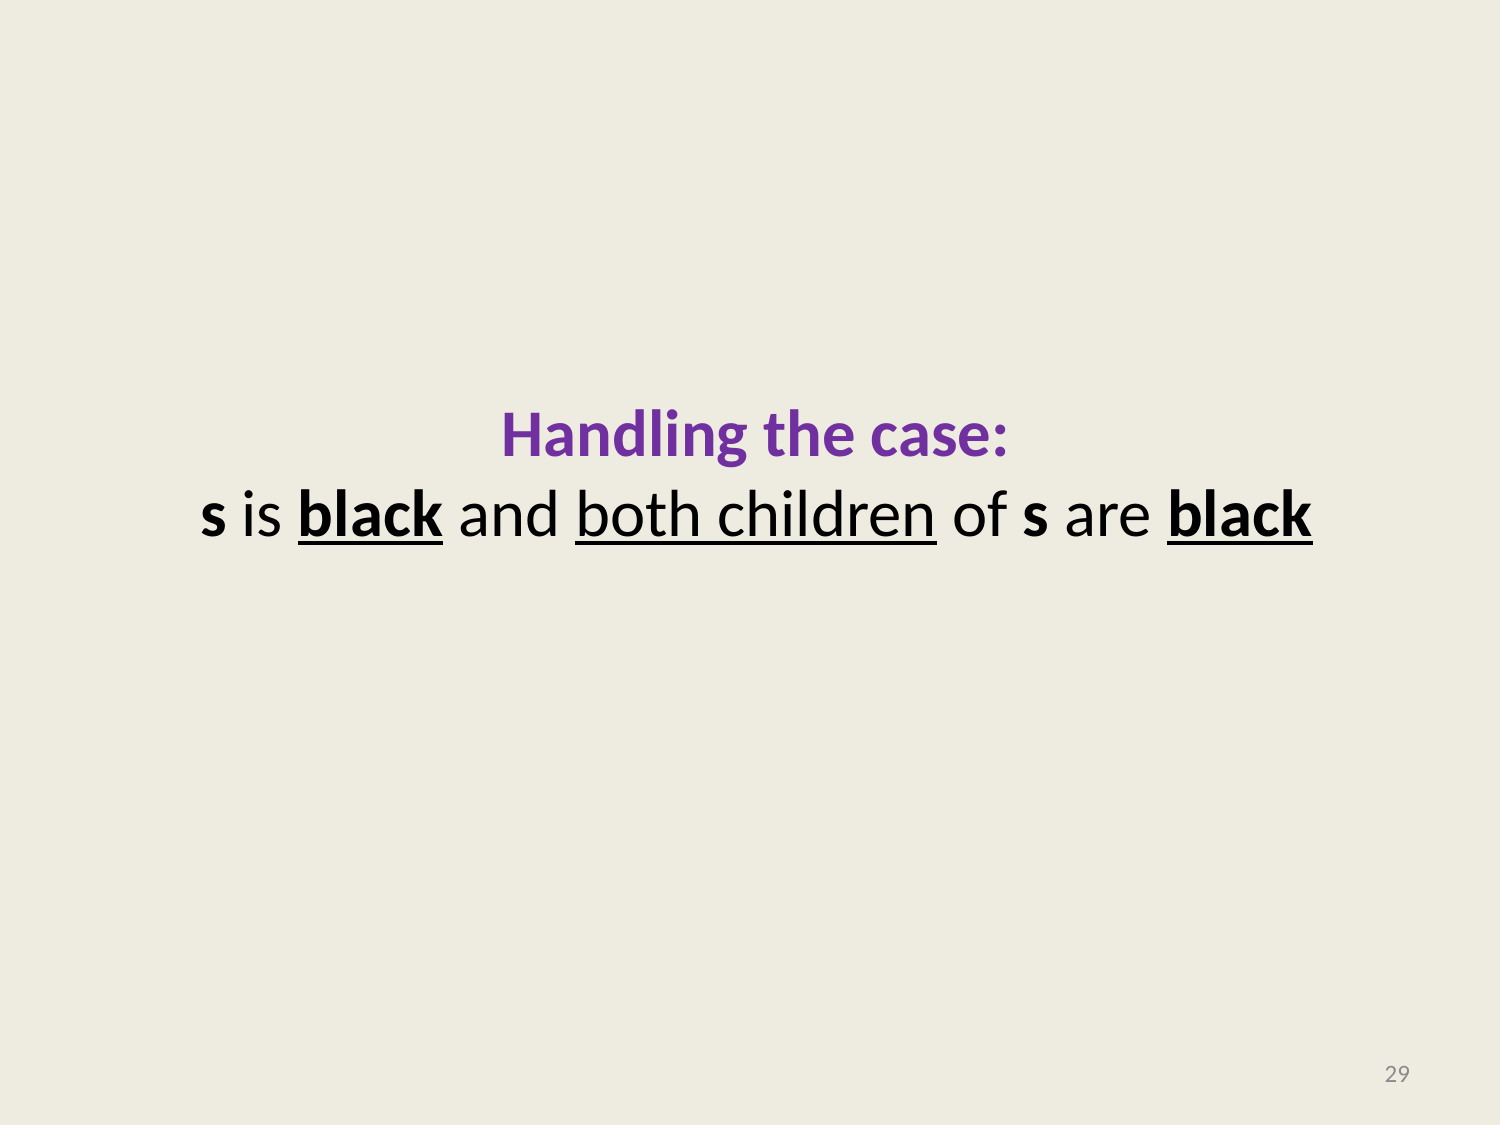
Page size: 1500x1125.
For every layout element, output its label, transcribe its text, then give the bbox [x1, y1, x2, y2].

slide_number 29 [1074, 1042, 1425, 1103]
title Handling the case: s is black and both children of s are black [99, 349, 1413, 591]
